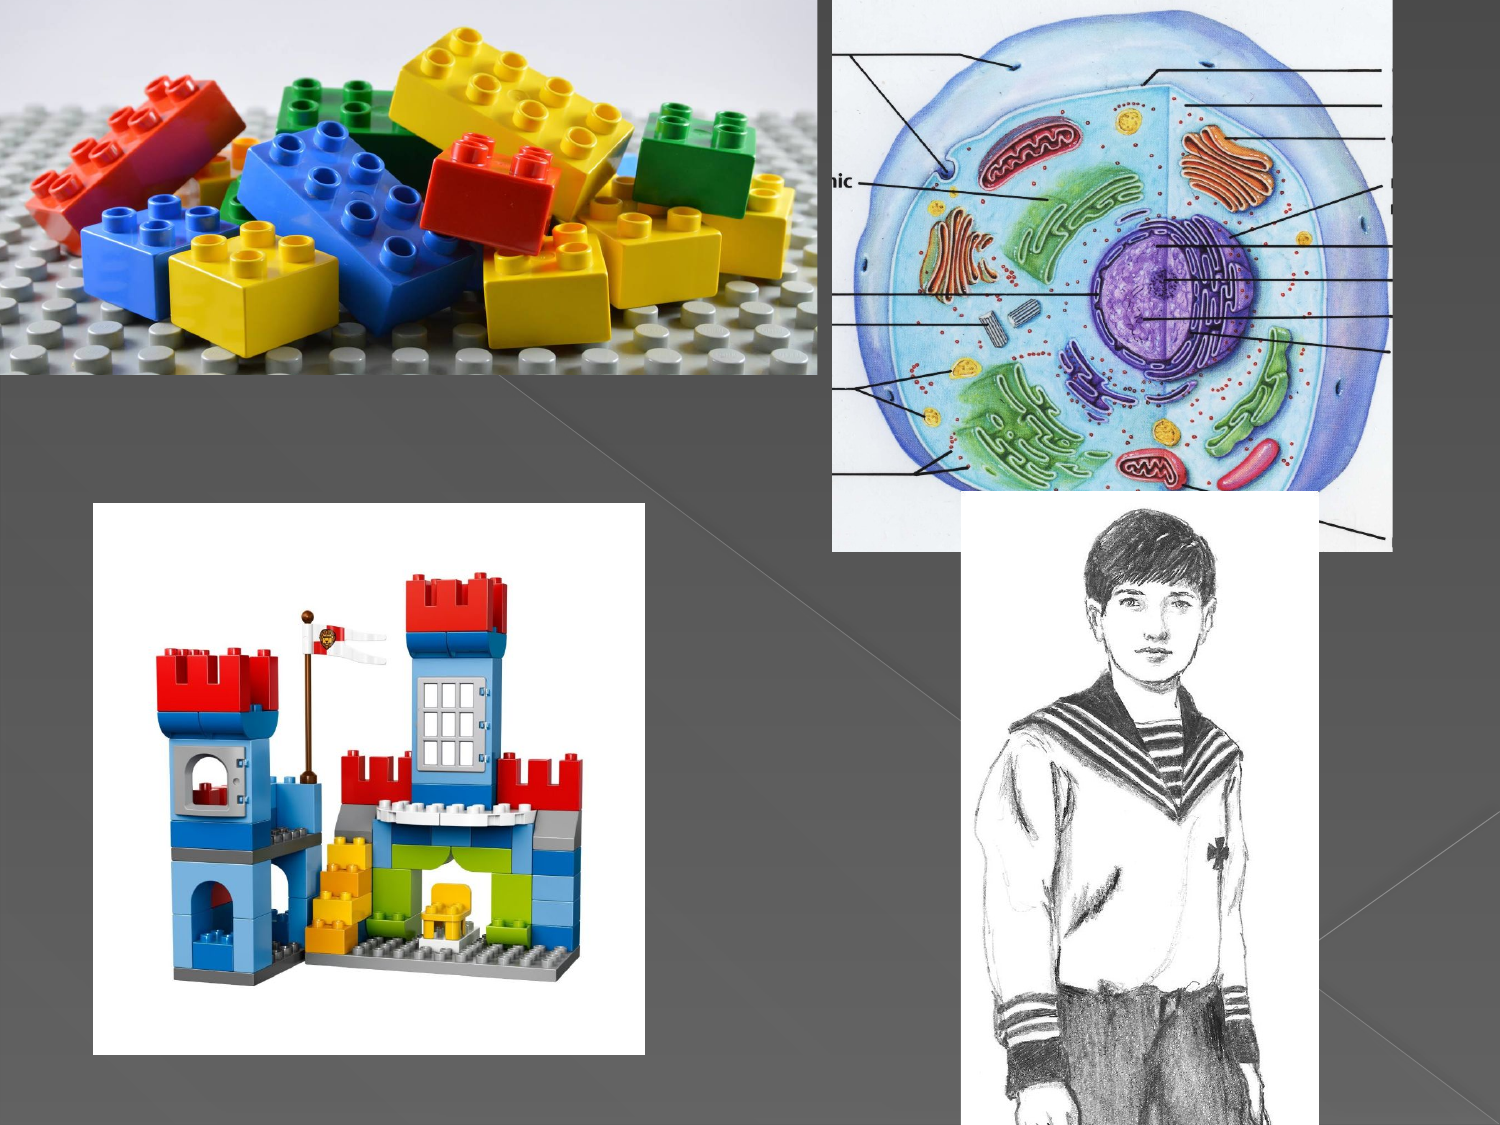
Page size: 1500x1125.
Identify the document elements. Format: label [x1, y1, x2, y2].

picture [831, 0, 1393, 1125]
picture [93, 503, 645, 1055]
picture [0, 0, 818, 376]
